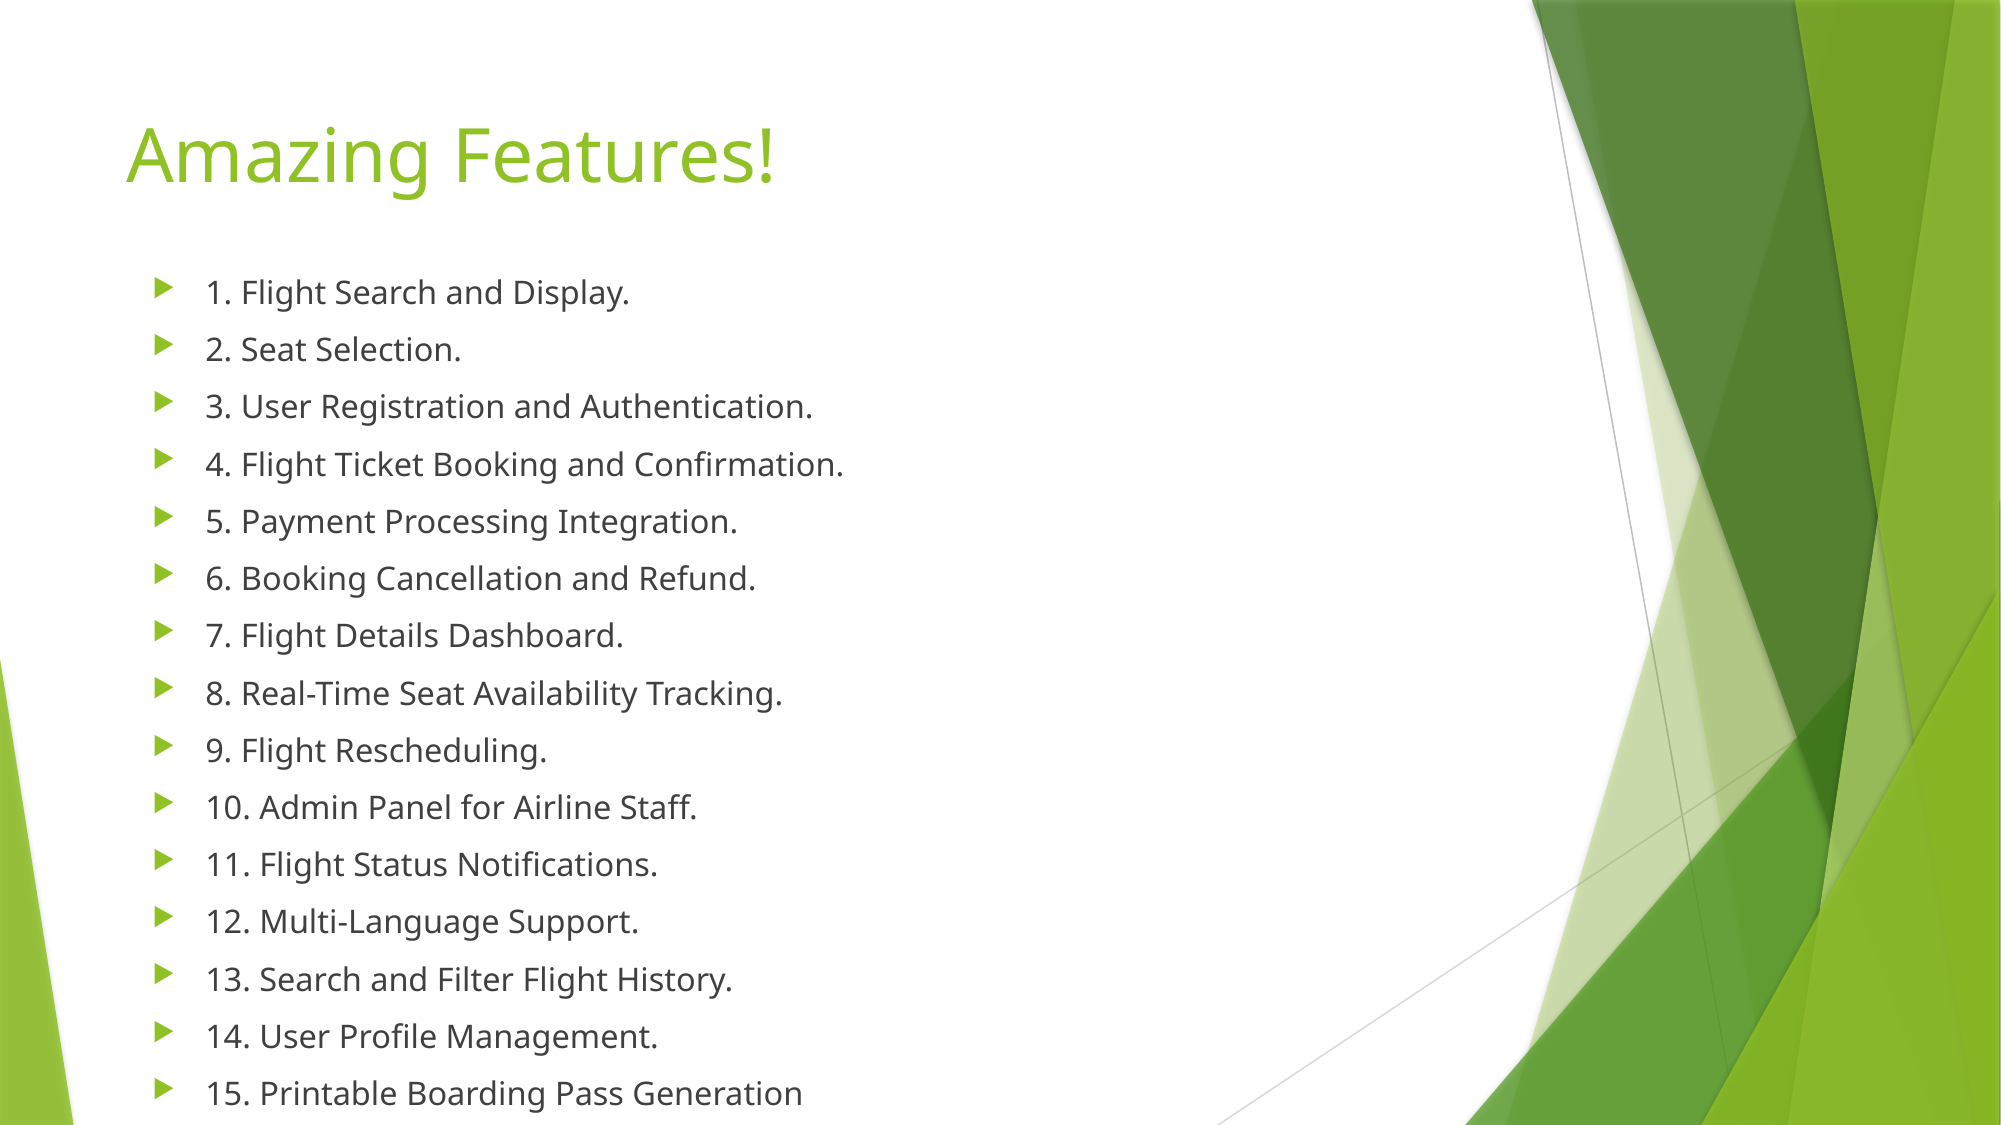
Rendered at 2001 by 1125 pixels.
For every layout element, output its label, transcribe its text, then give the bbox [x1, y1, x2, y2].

title Amazing Features! [111, 99, 1522, 317]
list 1. Flight Search and Display. 2. Seat Selection. 3. User Registration and Authentication. 4. Flight Ticket Booking and Confirmation. 5. Payment Processing Integration. 6. Booking Cancellation and Refund. 7. Flight Details Dashboard. 8. Real-Time Seat Availability Tracking. 9. Flight Rescheduling. 10. Admin Panel for Airline Staff. 11. Flight Status Notifications. 12. Multi-Language Support. 13. Search and Filter Flight History. 14. User Profile Management. 15. Printable Boarding Pass Generation [137, 264, 1863, 1125]
